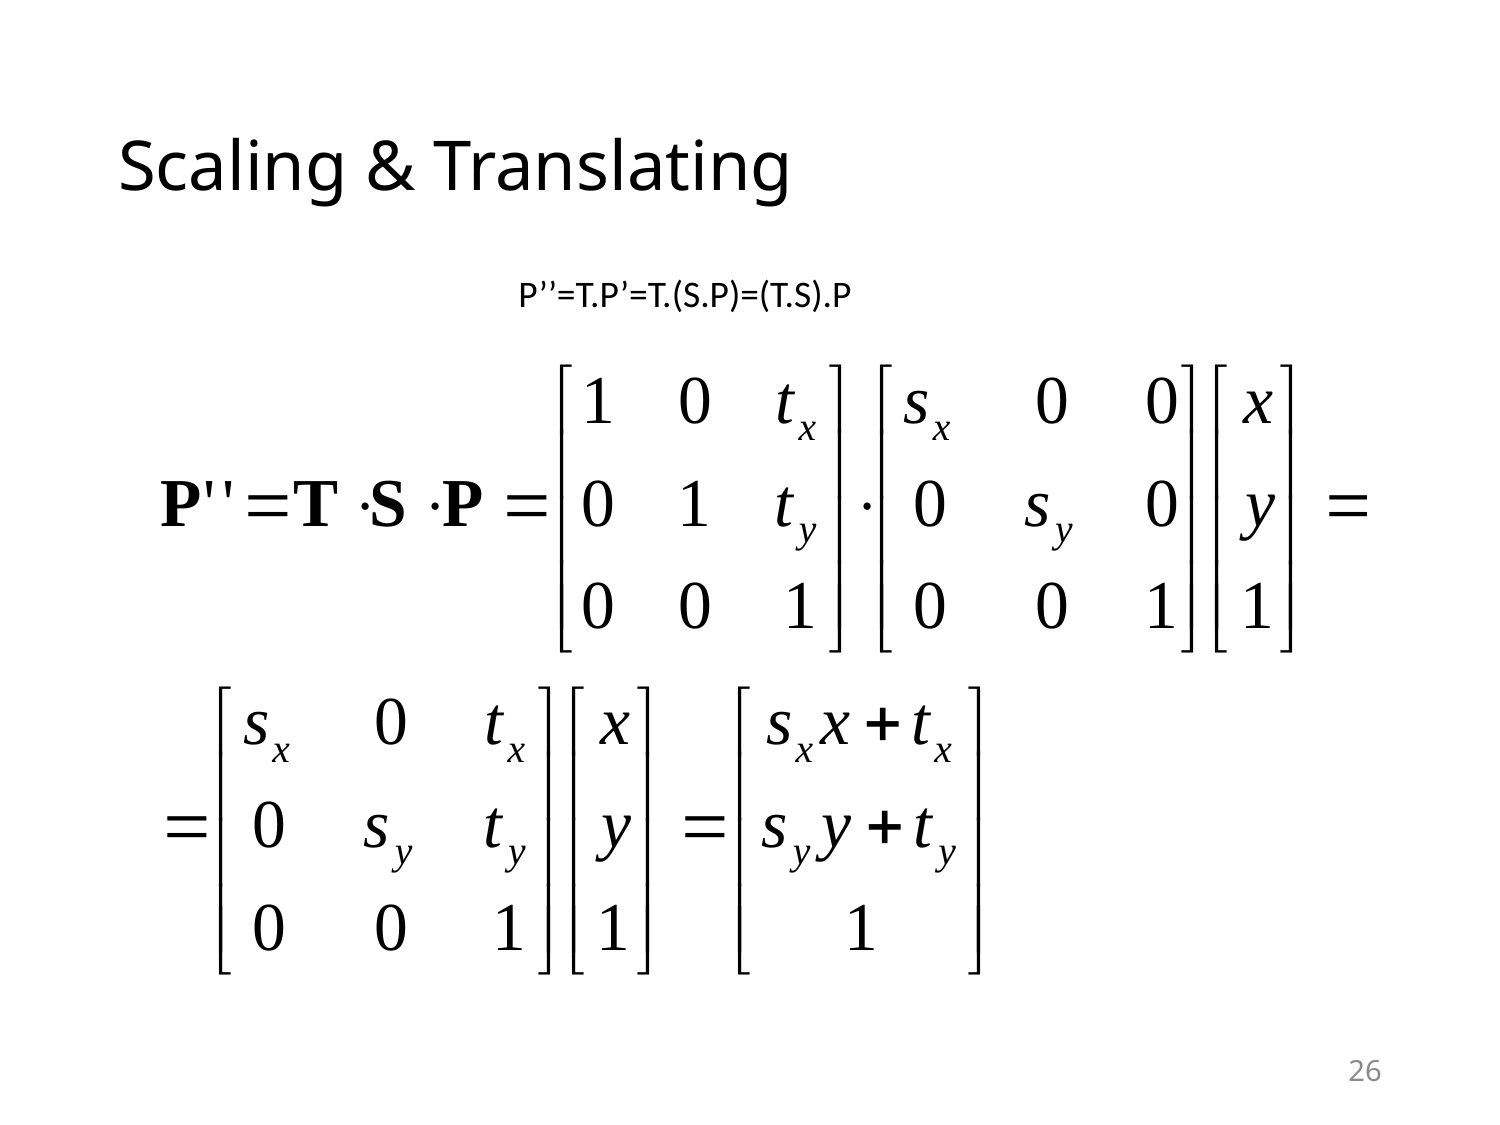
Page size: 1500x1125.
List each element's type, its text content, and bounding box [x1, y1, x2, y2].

text_box P’’=T.P’=T.(S.P)=(T.S).P [503, 262, 867, 323]
slide_number 26 [1059, 1042, 1397, 1103]
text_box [149, 349, 1367, 986]
title Scaling & Translating [103, 59, 1397, 278]
